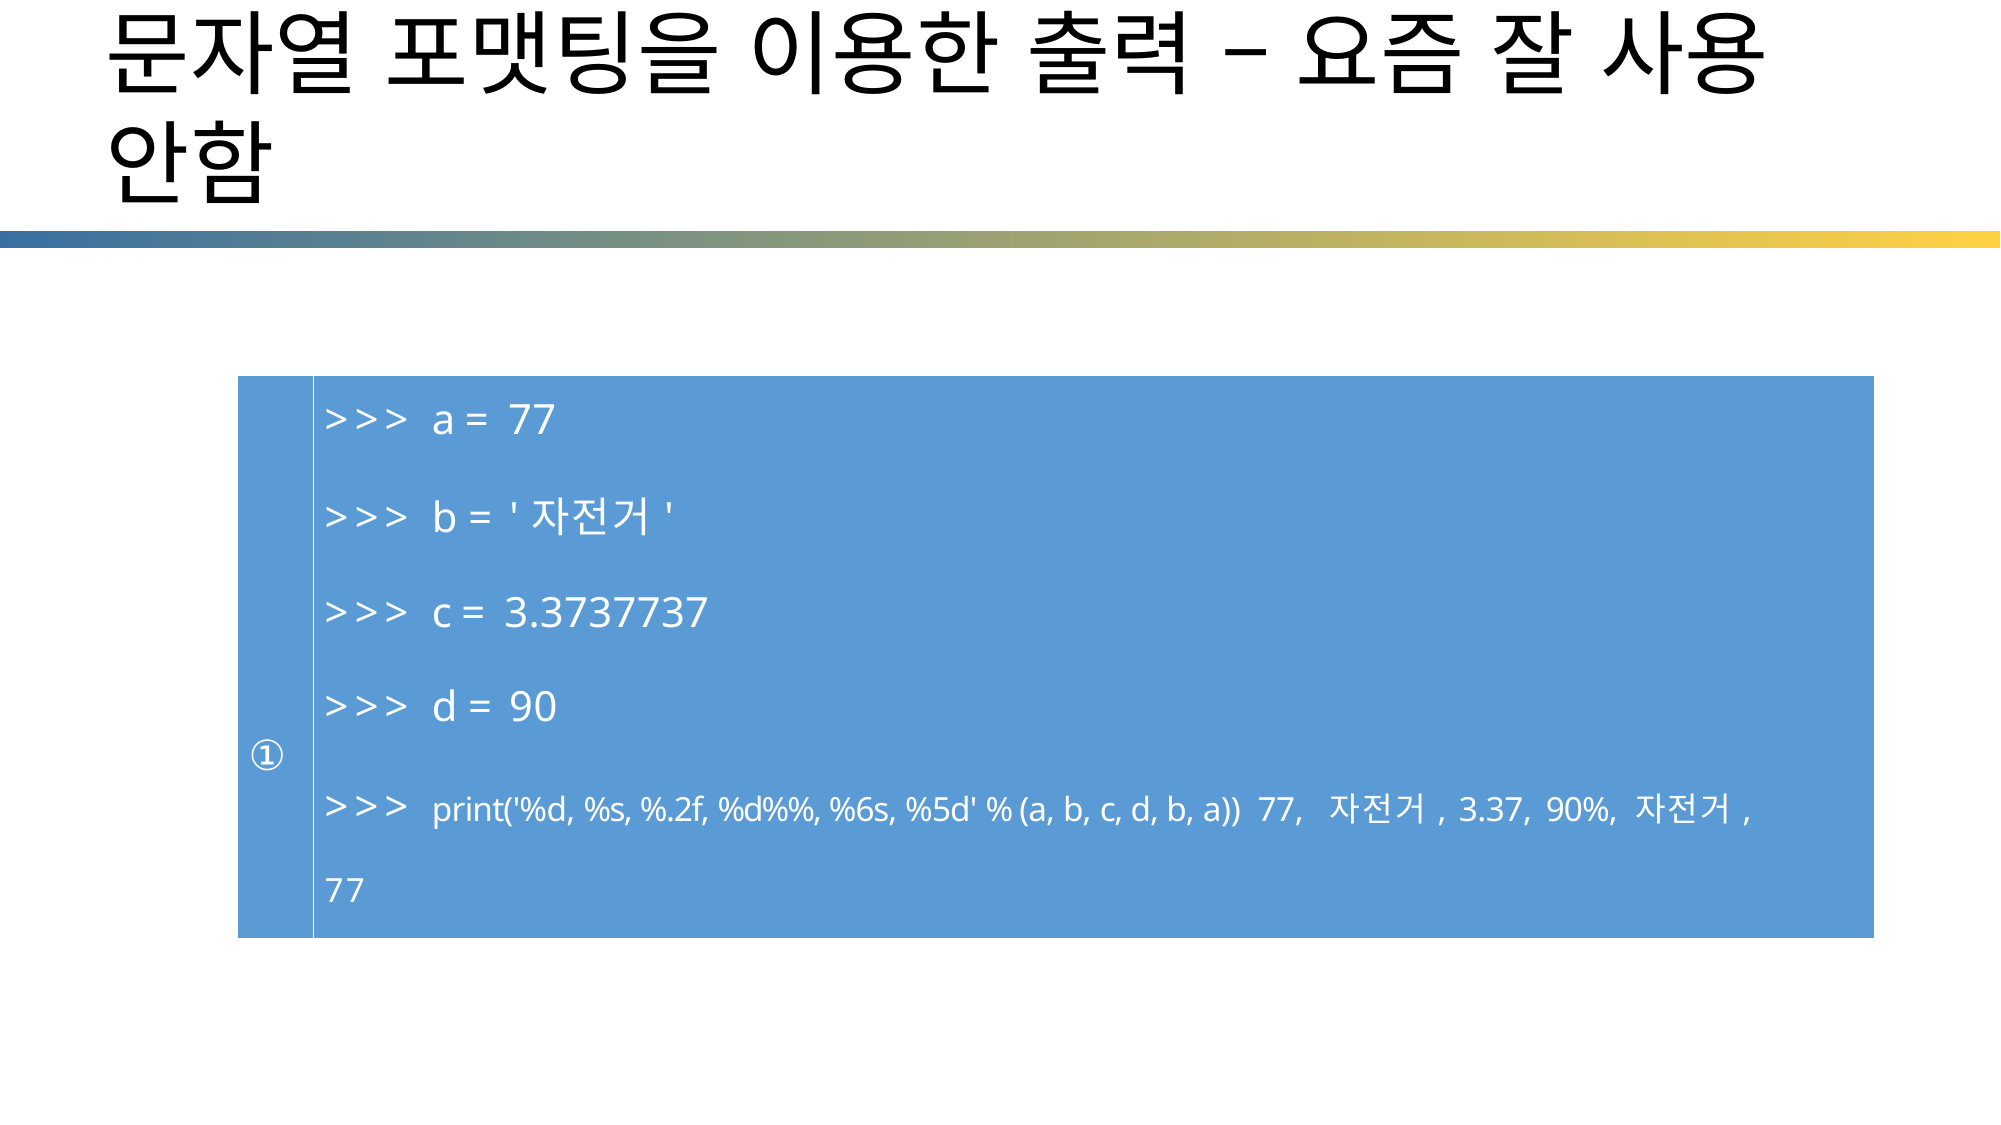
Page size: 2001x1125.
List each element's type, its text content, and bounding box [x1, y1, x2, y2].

table_header >>> a = 77 >>> b = '자전거' >>> c = 3.3737737 >>> d = 90 >>> print('%d, %s, %.2f, %d%%, %6s, %5d' % (a, b, c, d, b, a)) 77, 자전거, 3.37, 90%, 자전거, 77 [314, 376, 1874, 938]
table_header ① [238, 376, 313, 938]
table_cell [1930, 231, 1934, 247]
title 문자열 포맷팅을 이용한 출력 – 요즘 잘 사용 안함 [103, 0, 1813, 217]
